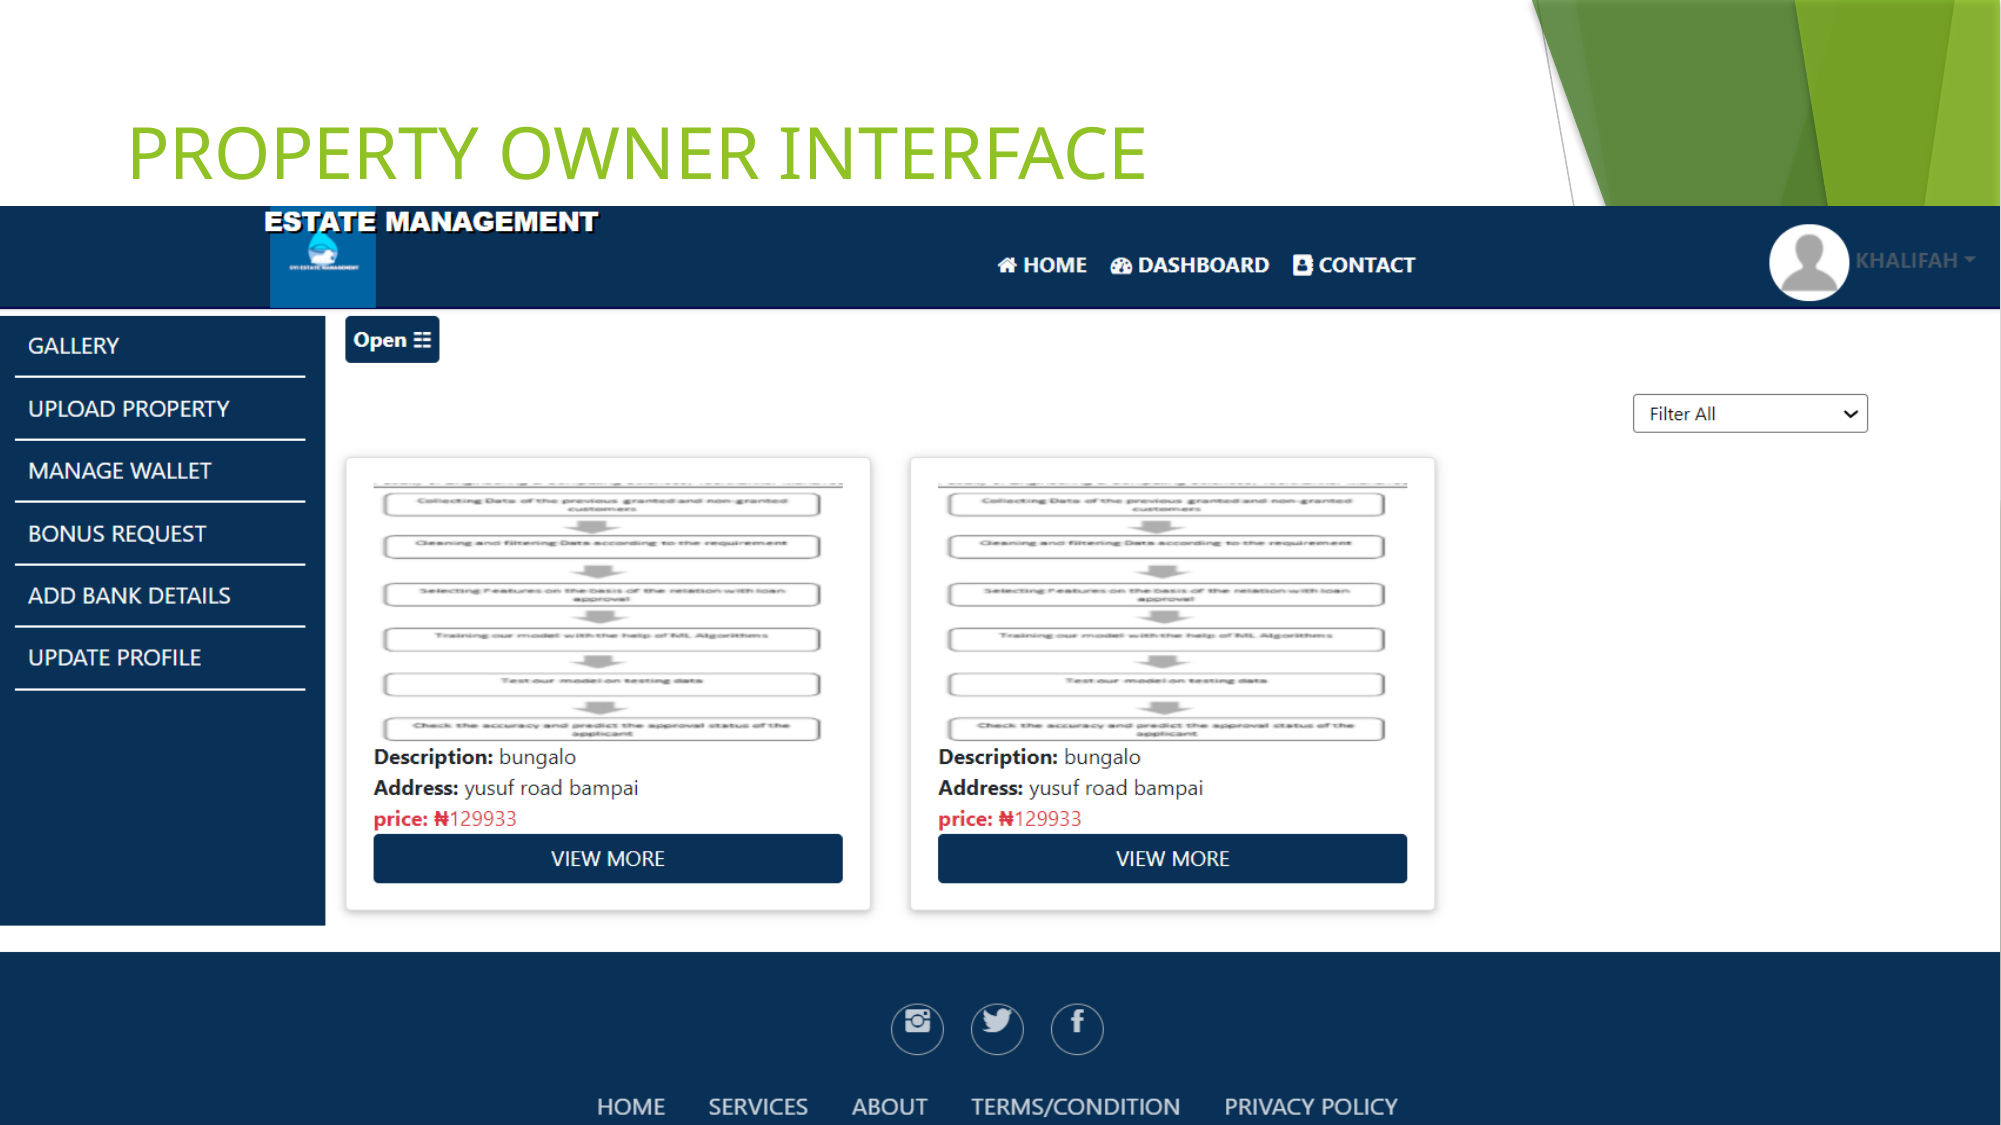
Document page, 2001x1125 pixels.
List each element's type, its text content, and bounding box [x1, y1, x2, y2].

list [0, 205, 2000, 1125]
title PROPERTY OWNER INTERFACE [111, 99, 1522, 202]
